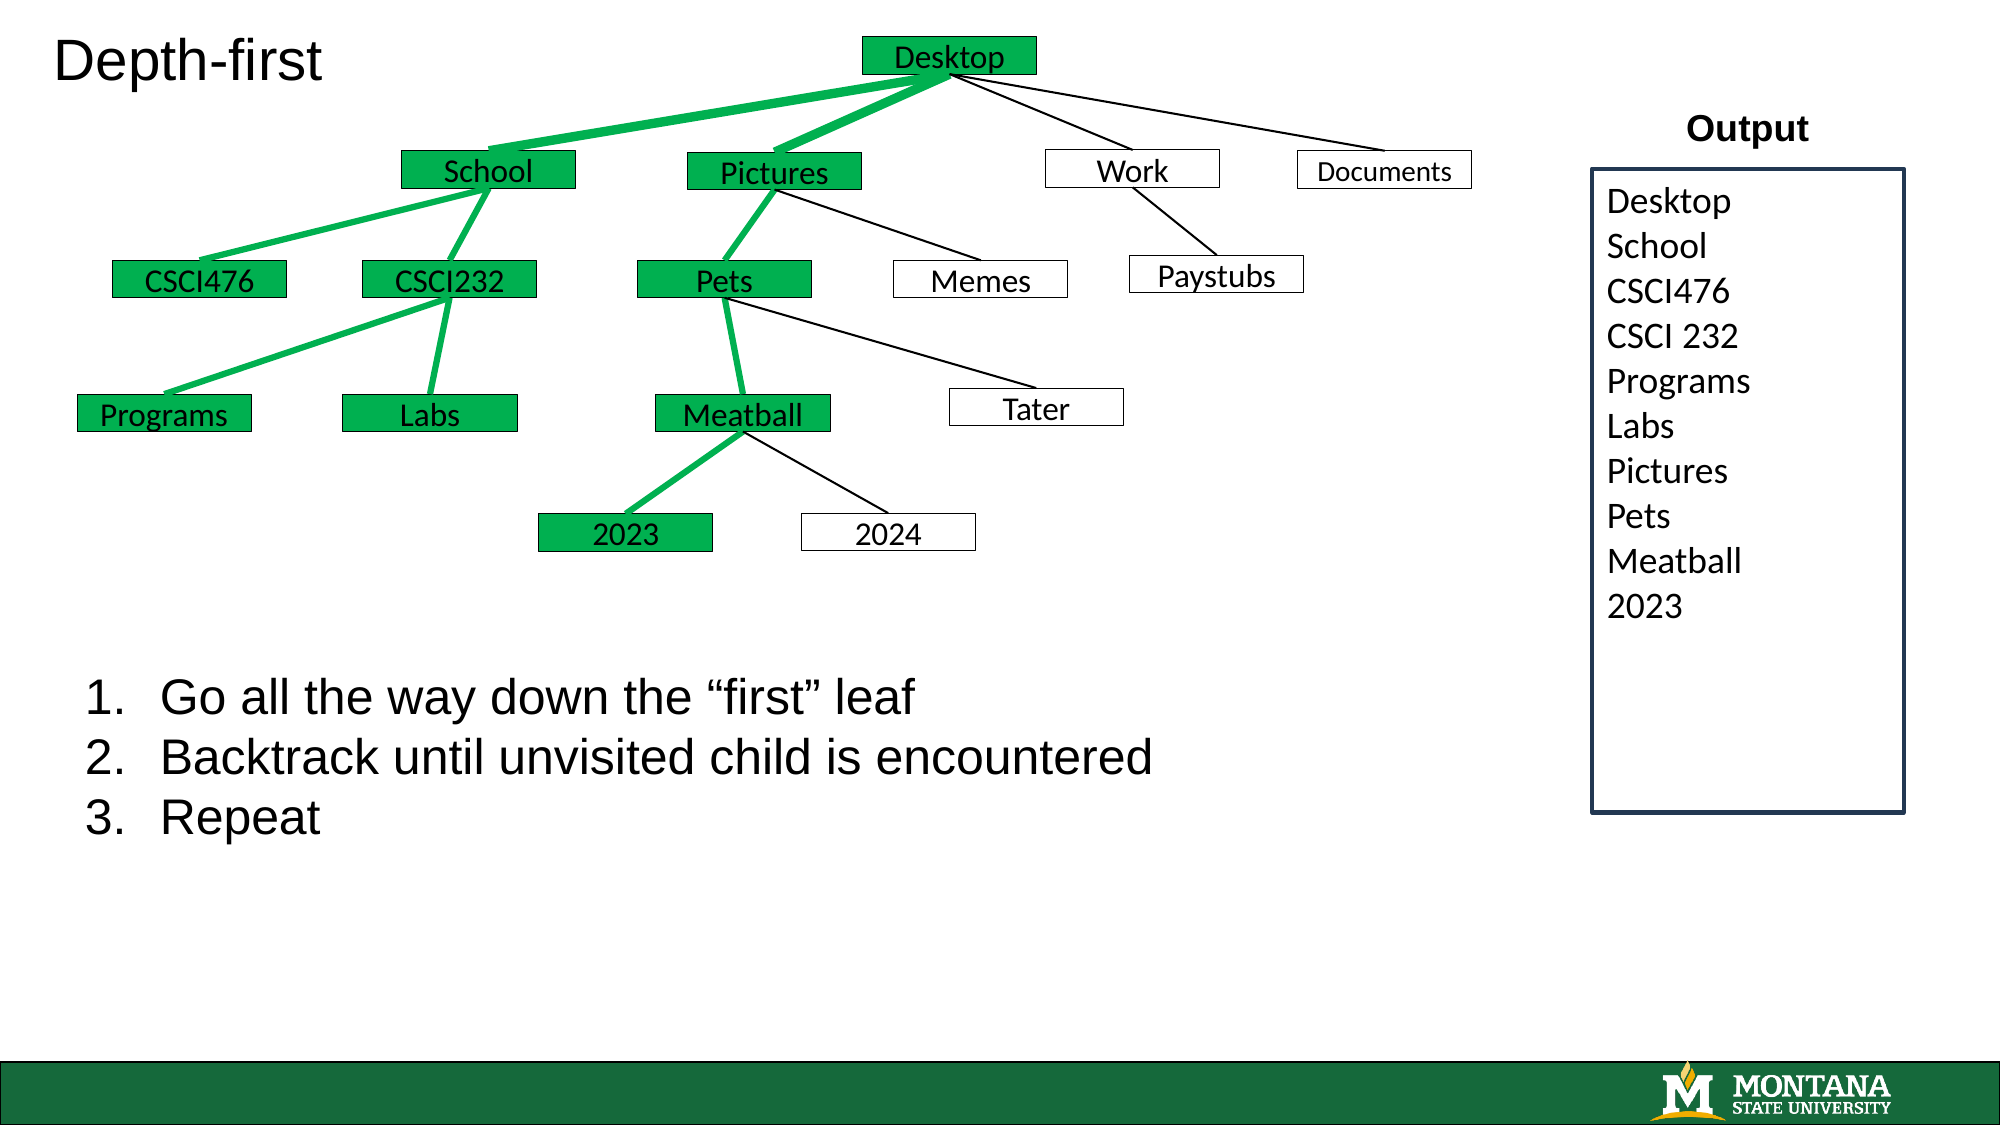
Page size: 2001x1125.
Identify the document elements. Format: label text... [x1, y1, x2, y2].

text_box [724, 189, 982, 261]
text_box Tater [947, 386, 1125, 428]
text_box CSCI476 [110, 258, 289, 300]
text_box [488, 73, 1385, 153]
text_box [1132, 187, 1218, 256]
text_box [625, 431, 889, 514]
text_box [0, 1060, 1648, 1125]
text_box CSCI232 [360, 258, 539, 300]
text_box Paystubs [1128, 253, 1306, 295]
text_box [39, 15, 339, 100]
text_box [1671, 96, 1825, 156]
text_box Work [1044, 158, 1222, 189]
text_box Memes [892, 258, 1070, 300]
text_box 2024 [799, 511, 977, 553]
picture [1649, 1060, 1892, 1122]
text_box Meatball [654, 392, 832, 430]
text_box Pets [635, 258, 814, 300]
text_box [724, 297, 1037, 395]
text_box Desktop [860, 35, 1039, 71]
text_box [1590, 167, 1906, 815]
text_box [70, 656, 1170, 852]
text_box Programs [75, 392, 253, 434]
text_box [163, 297, 450, 395]
text_box Pictures [685, 158, 864, 192]
text_box Documents [1296, 149, 1474, 190]
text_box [1892, 1060, 2000, 1125]
text_box School [400, 149, 578, 190]
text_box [199, 187, 489, 261]
text_box 2023 [536, 512, 715, 553]
text_box Labs [341, 392, 519, 434]
